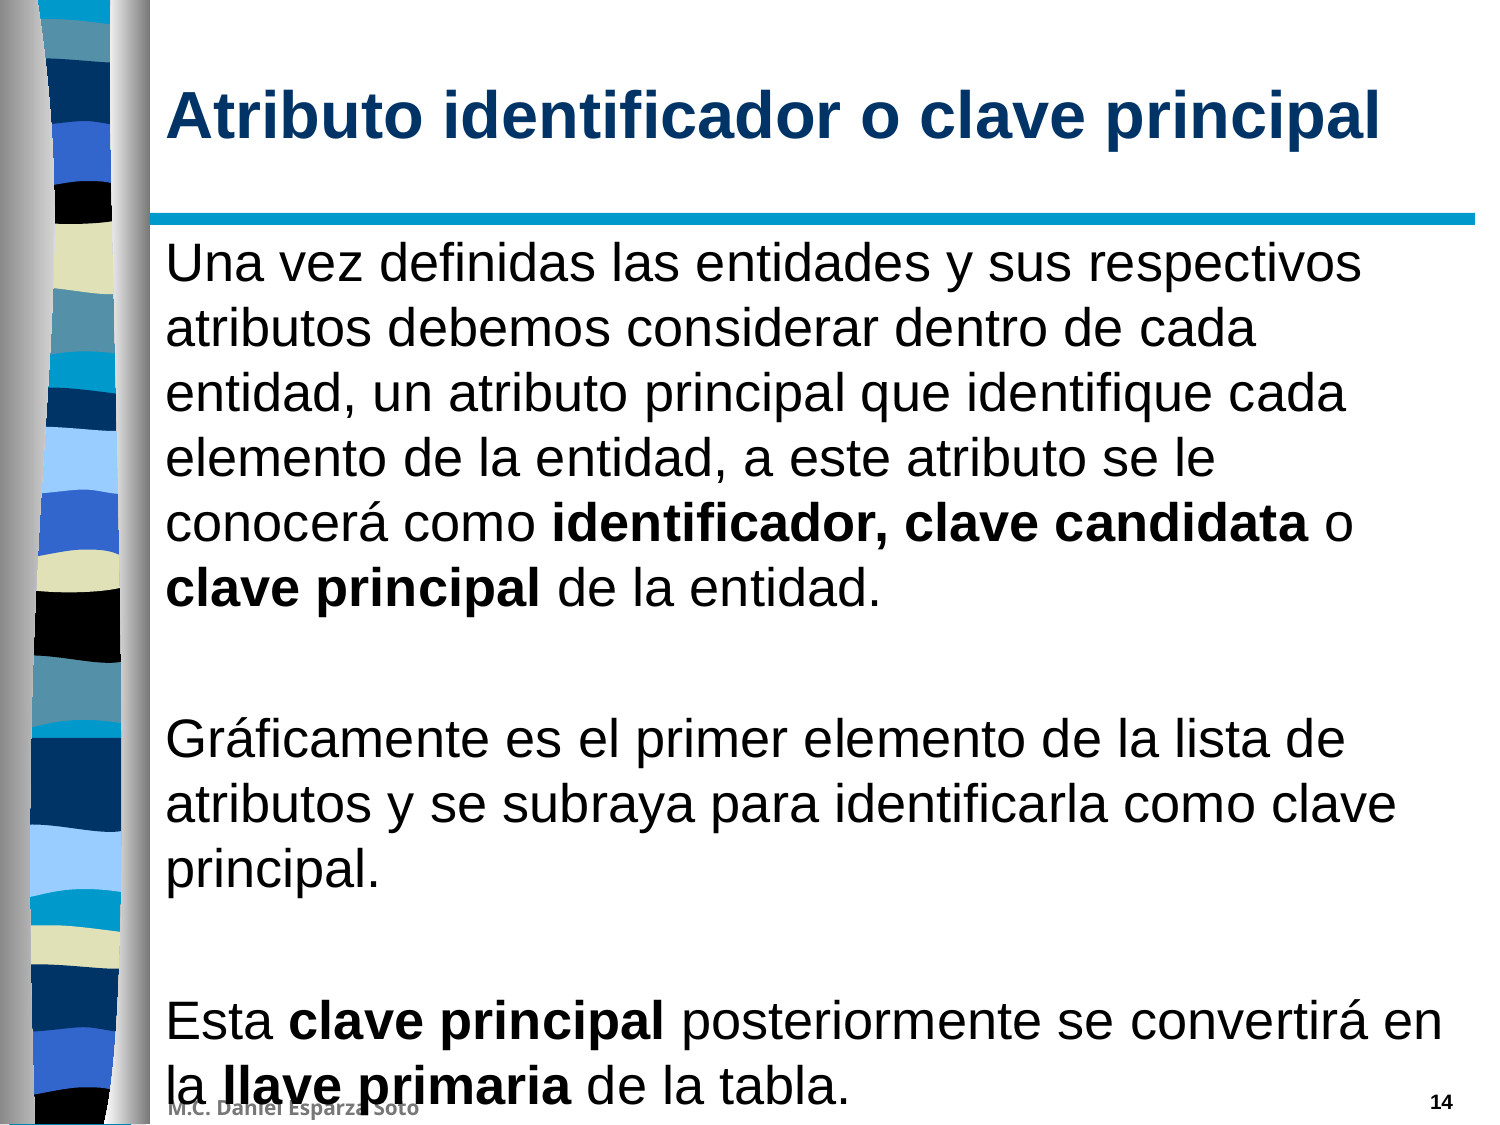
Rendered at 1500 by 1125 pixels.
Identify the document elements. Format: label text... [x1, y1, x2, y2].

slide_number 14 [1155, 1081, 1469, 1122]
title Atributo identificador o clave principal [149, 18, 1468, 207]
list Una vez definidas las entidades y sus respectivos atributos debemos considerar dentro de cada entidad, un atributo principal que identifique cada elemento de la entidad, a este atributo se le conocerá como identificador, clave candidata o clave principal de la entidad. Gráficamente es el primer elemento de la lista de atributos y se subraya para identificarla como clave principal. Esta clave principal posteriormente se convertirá en la llave primaria de la tabla. [149, 219, 1468, 1083]
